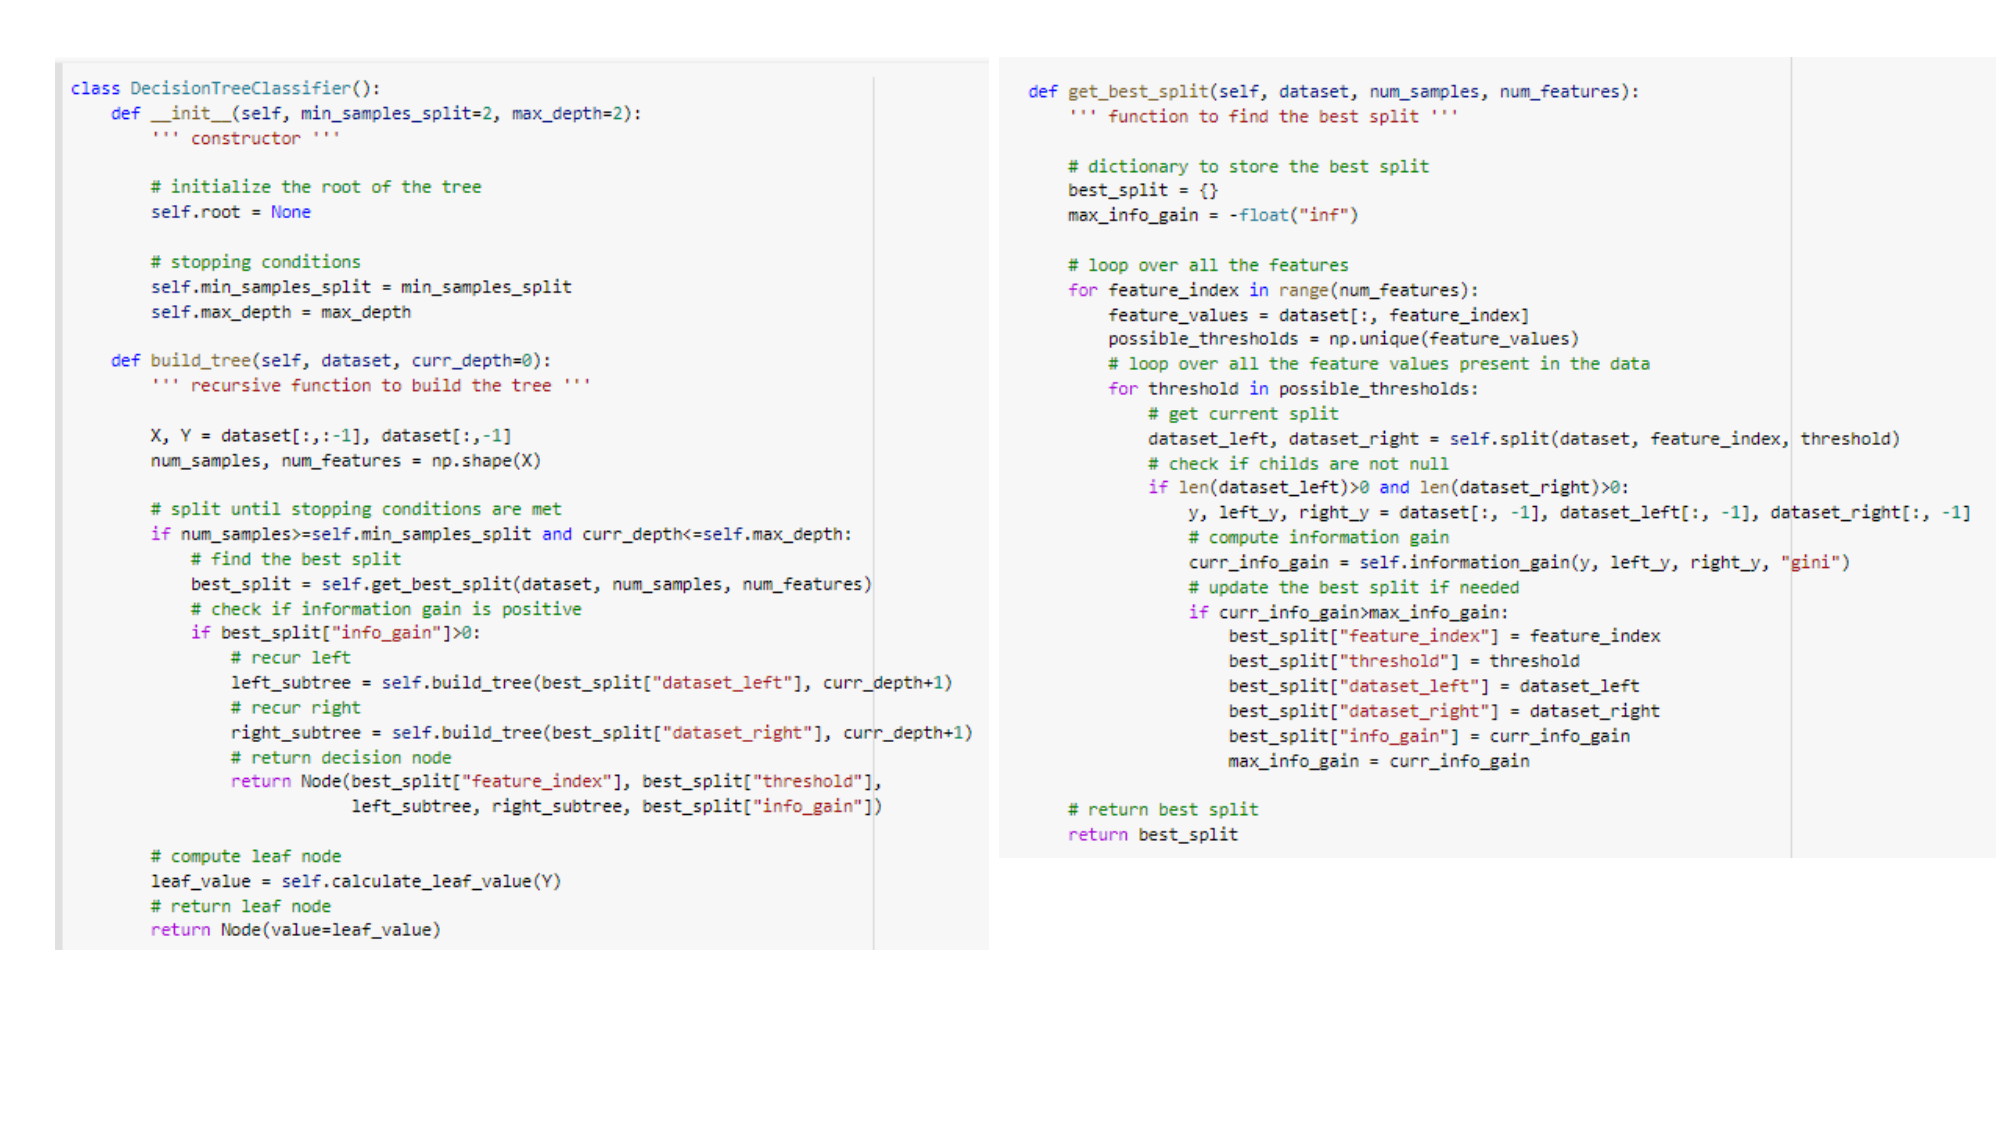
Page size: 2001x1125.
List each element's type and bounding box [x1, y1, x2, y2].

picture [55, 57, 989, 950]
picture [999, 57, 1996, 858]
